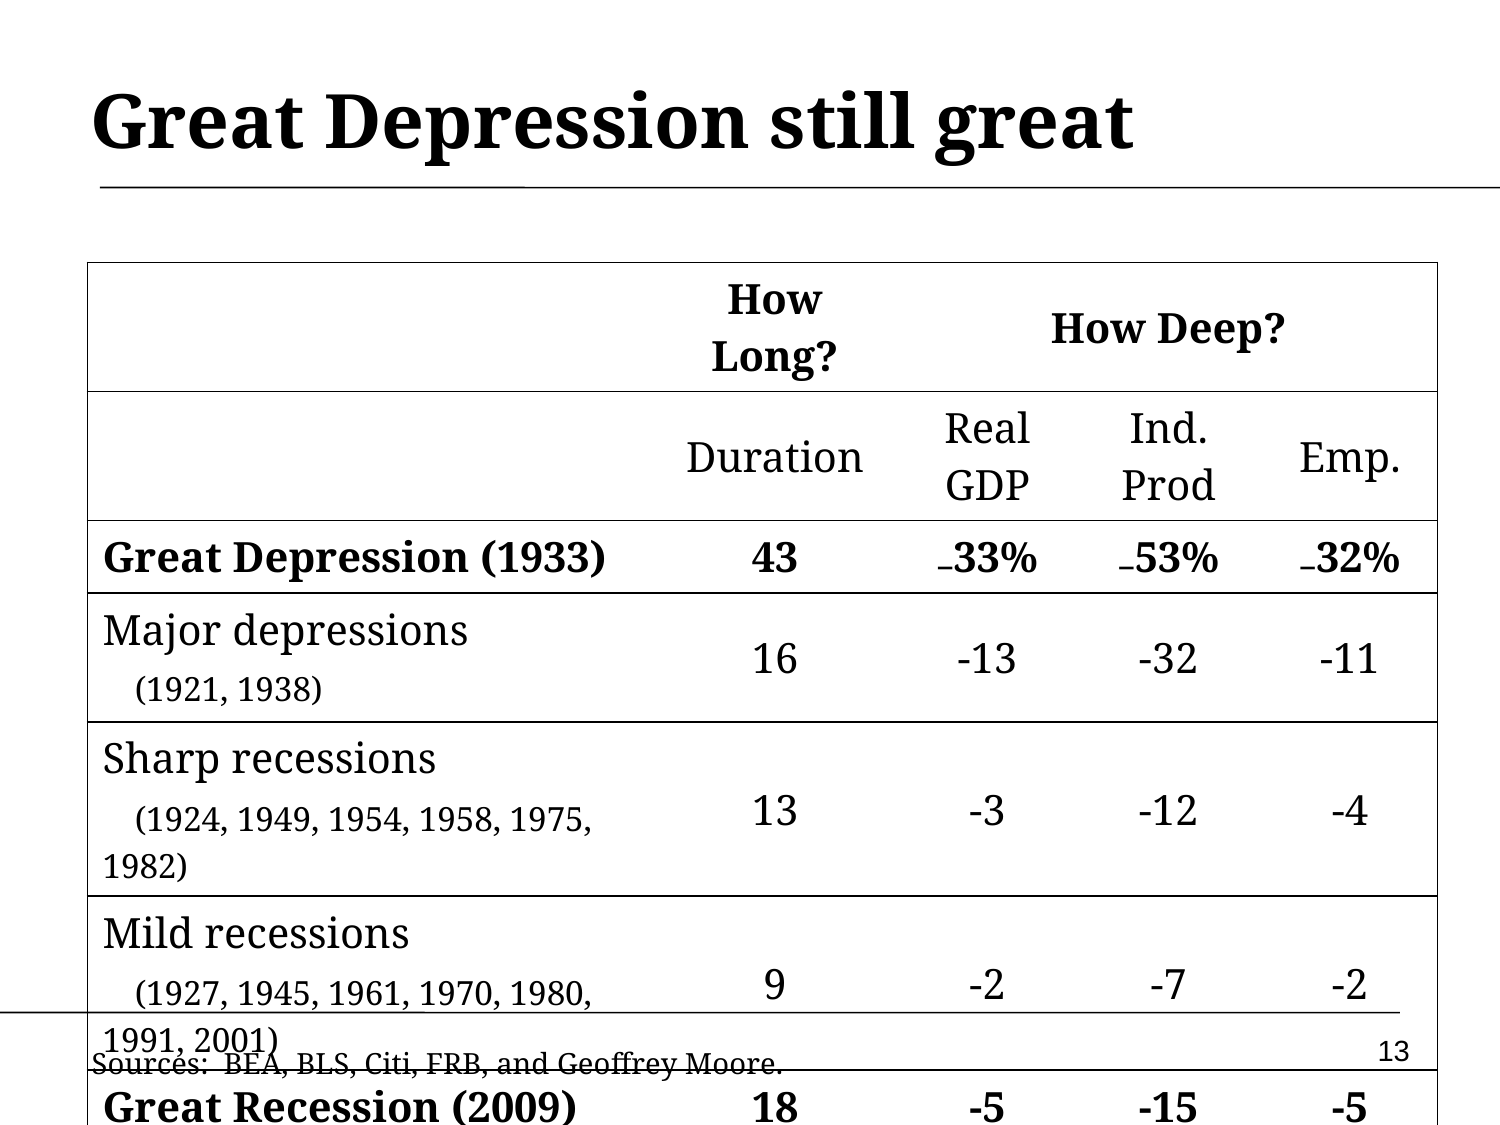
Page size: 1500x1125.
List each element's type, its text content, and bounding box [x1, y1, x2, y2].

table_cell -32 [1075, 594, 1262, 721]
table_cell 18 [650, 1071, 900, 1125]
table_cell Duration [650, 392, 900, 520]
table_cell ₋32% [1262, 521, 1437, 592]
table_cell Great Depression (1933) [88, 521, 650, 592]
table_cell -3 [900, 723, 1075, 895]
table_cell -7 [1075, 897, 1262, 1024]
table_cell 13 [650, 723, 900, 895]
table_cell -11 [1262, 594, 1437, 721]
table_cell Real GDP [900, 392, 1075, 520]
table_cell [88, 392, 650, 520]
table_cell -15 [1075, 1103, 1262, 1125]
title Great Depression still great [74, 49, 1426, 188]
table_cell 16 [650, 594, 900, 721]
table_cell Major depressions (1921, 1938) [88, 594, 650, 721]
table_cell 43 [650, 521, 900, 592]
table_cell -5 [1262, 1071, 1437, 1125]
table_cell -2 [900, 897, 1075, 1069]
table_header How Deep? [900, 263, 1437, 391]
text_box Sources: BEA, BLS, Citi, FRB, and Geoffrey Moore. [76, 1037, 799, 1088]
table_header How Long? [650, 263, 900, 391]
table_cell ₋53% [1075, 521, 1262, 592]
slide_number 13 [1074, 1024, 1426, 1103]
table_cell Ind. Prod [1075, 392, 1262, 520]
table_cell Emp. [1262, 392, 1437, 520]
table_cell -4 [1262, 723, 1437, 895]
table_cell -2 [1262, 897, 1437, 1069]
table_cell Great Recession (2009) [88, 1088, 650, 1125]
table_cell -13 [900, 594, 1075, 721]
table_cell ₋33% [900, 521, 1075, 592]
table_cell Mild recessions (1927, 1945, 1961, 1970, 1980, 1991, 2001) [88, 897, 650, 1037]
table_cell Sharp recessions (1924, 1949, 1954, 1958, 1975, 1982) [88, 723, 650, 895]
table_header [88, 263, 650, 391]
table_cell -12 [1075, 723, 1262, 895]
table_cell 9 [650, 897, 900, 1069]
table_cell -5 [900, 1071, 1075, 1125]
